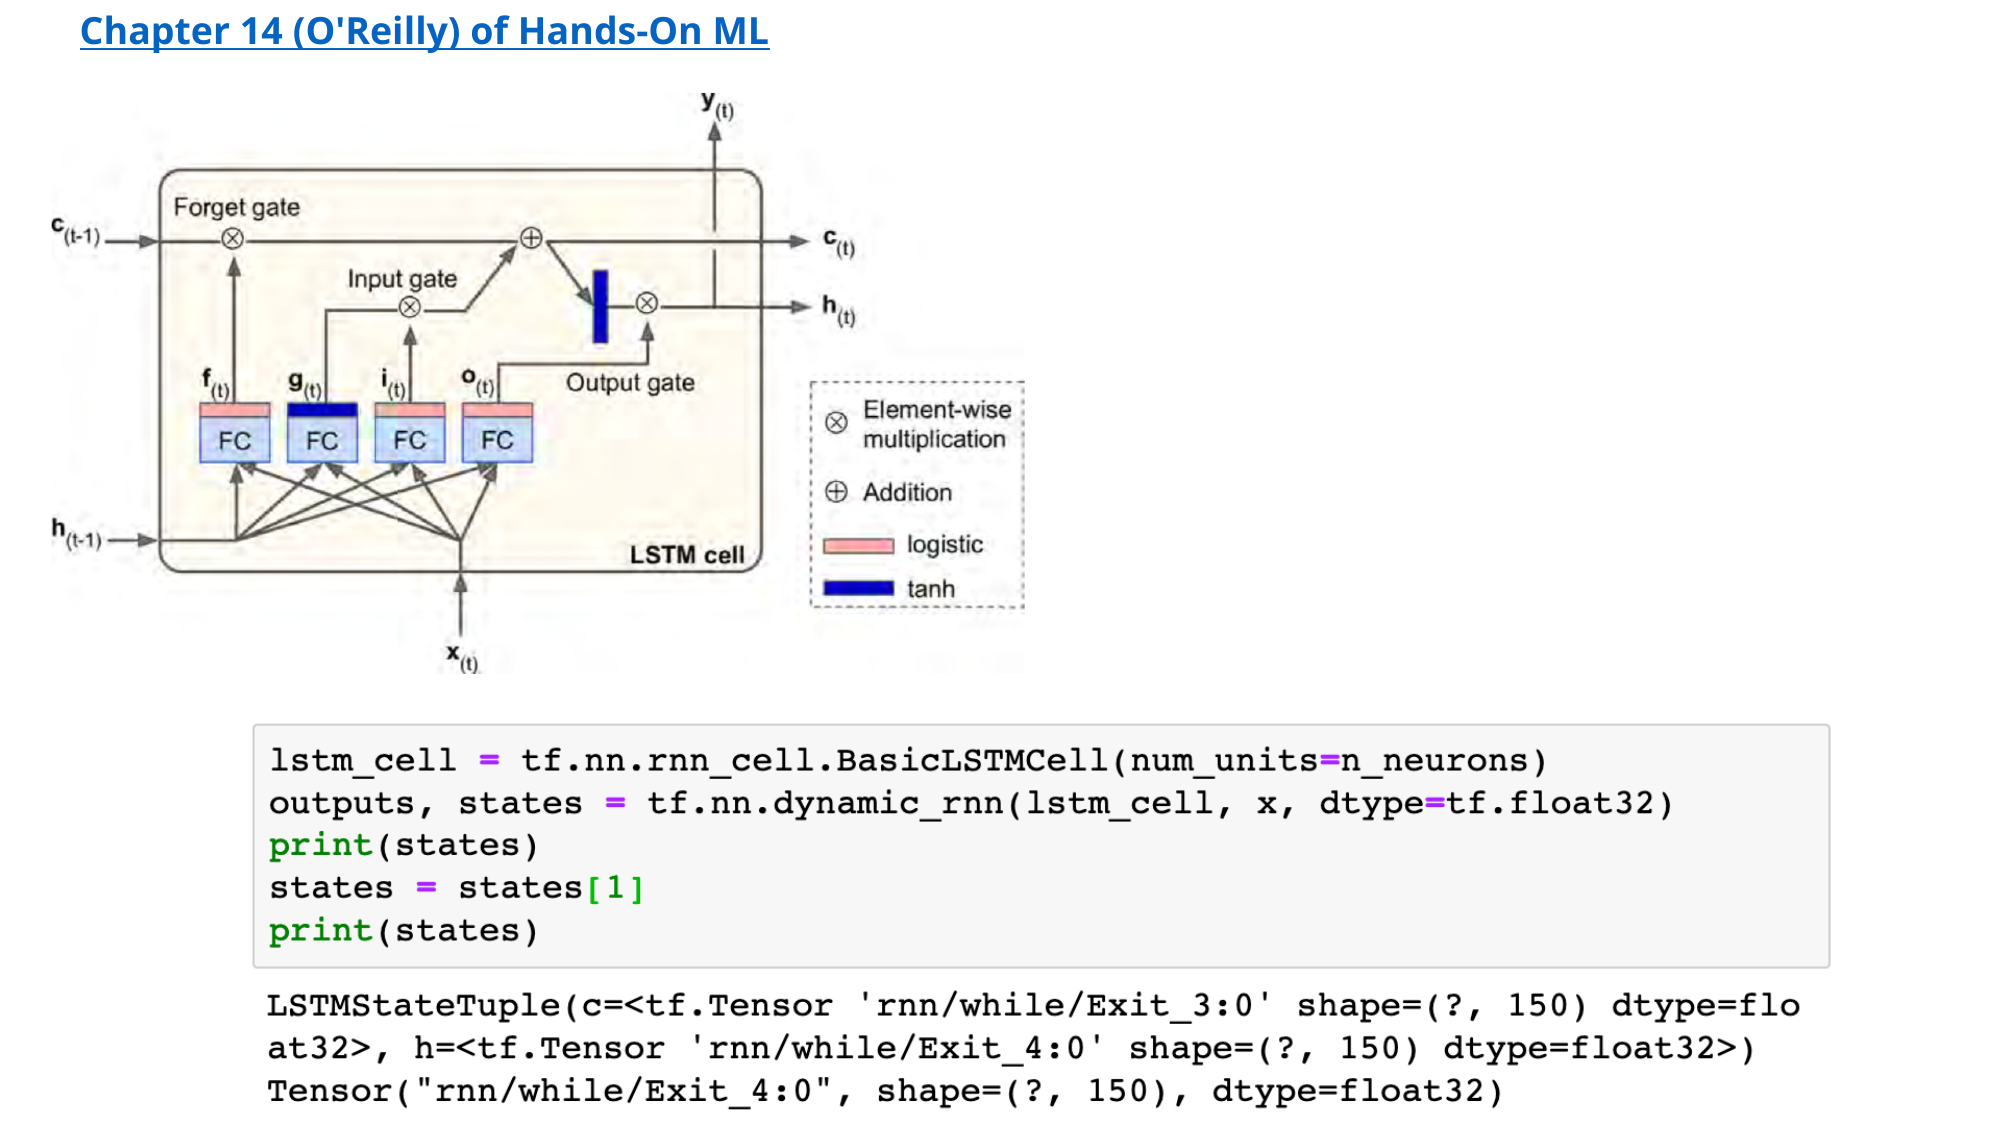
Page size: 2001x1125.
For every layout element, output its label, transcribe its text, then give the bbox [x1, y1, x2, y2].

picture [240, 708, 1841, 1125]
picture [39, 85, 1041, 684]
text_box Chapter 14 (O'Reilly) of Hands-On ML [64, 0, 785, 66]
